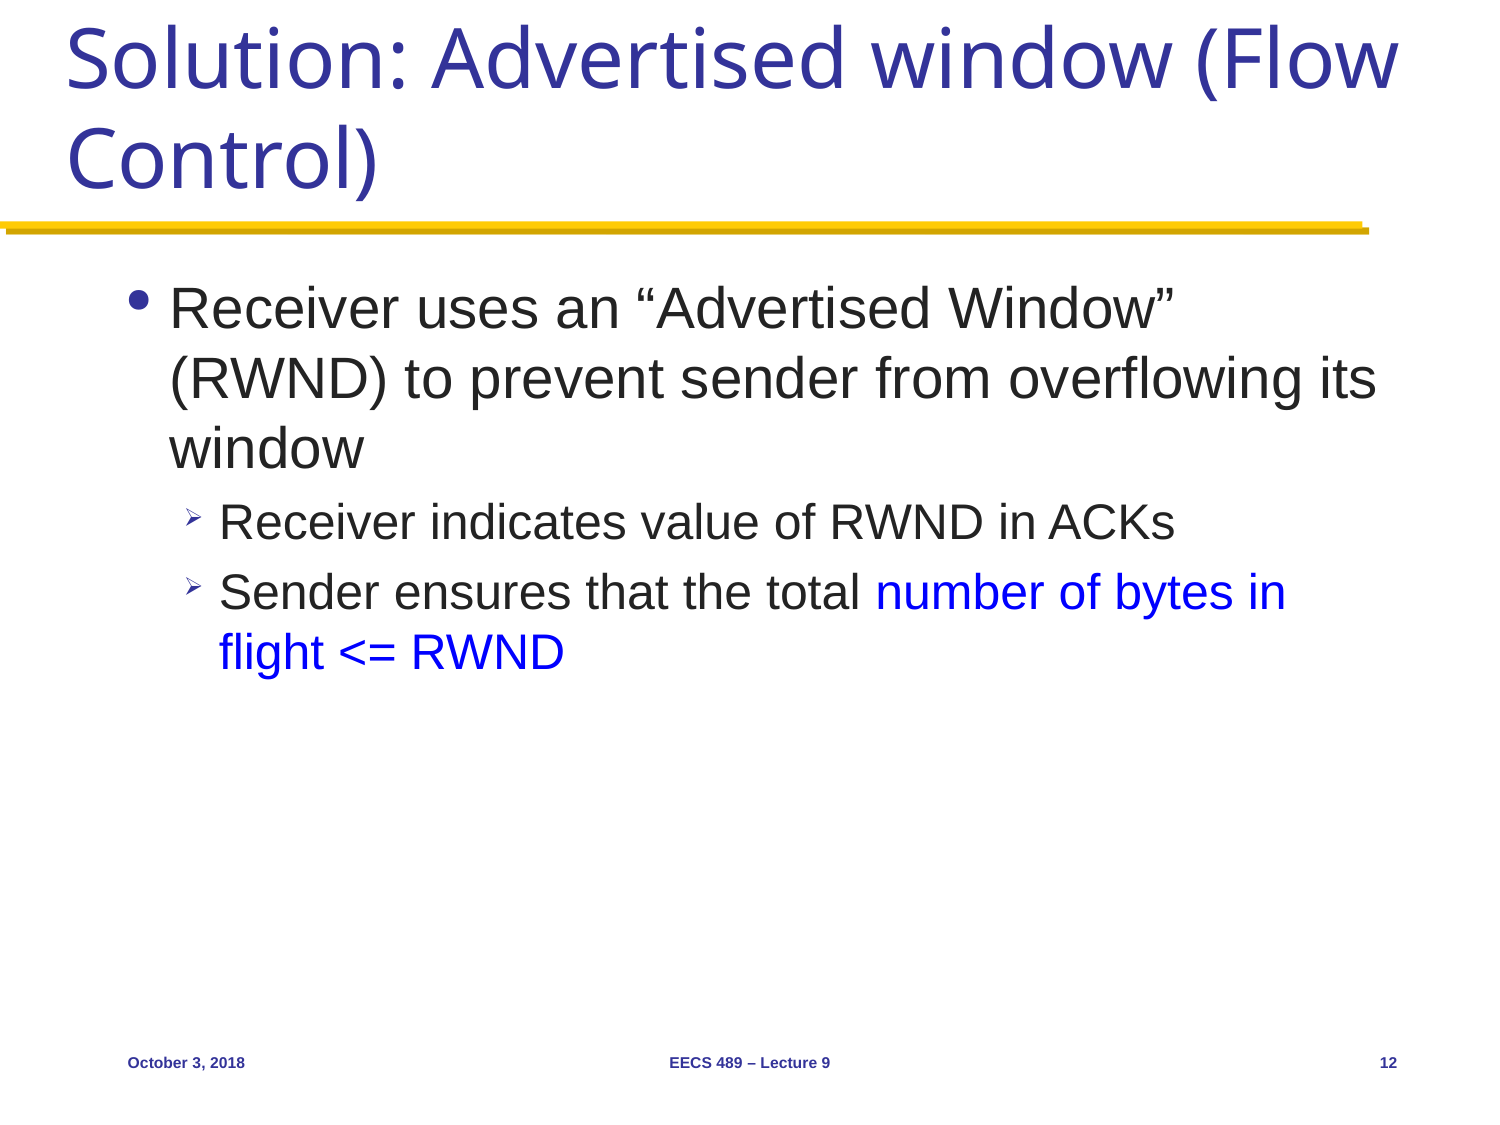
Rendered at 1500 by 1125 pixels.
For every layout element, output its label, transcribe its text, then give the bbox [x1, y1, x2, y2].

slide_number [112, 1024, 426, 1101]
list Receiver uses an “Advertised Window” (RWND) to prevent sender from overflowing its window Receiver indicates value of RWND in ACKs Sender ensures that the total number of bytes in flight <= RWND [112, 262, 1413, 988]
slide_number 12 [1312, 1024, 1413, 1101]
footer EECS 489 – Lecture 9 [512, 1024, 988, 1101]
title Solution: Advertised window (Flow Control) [49, 24, 1451, 213]
